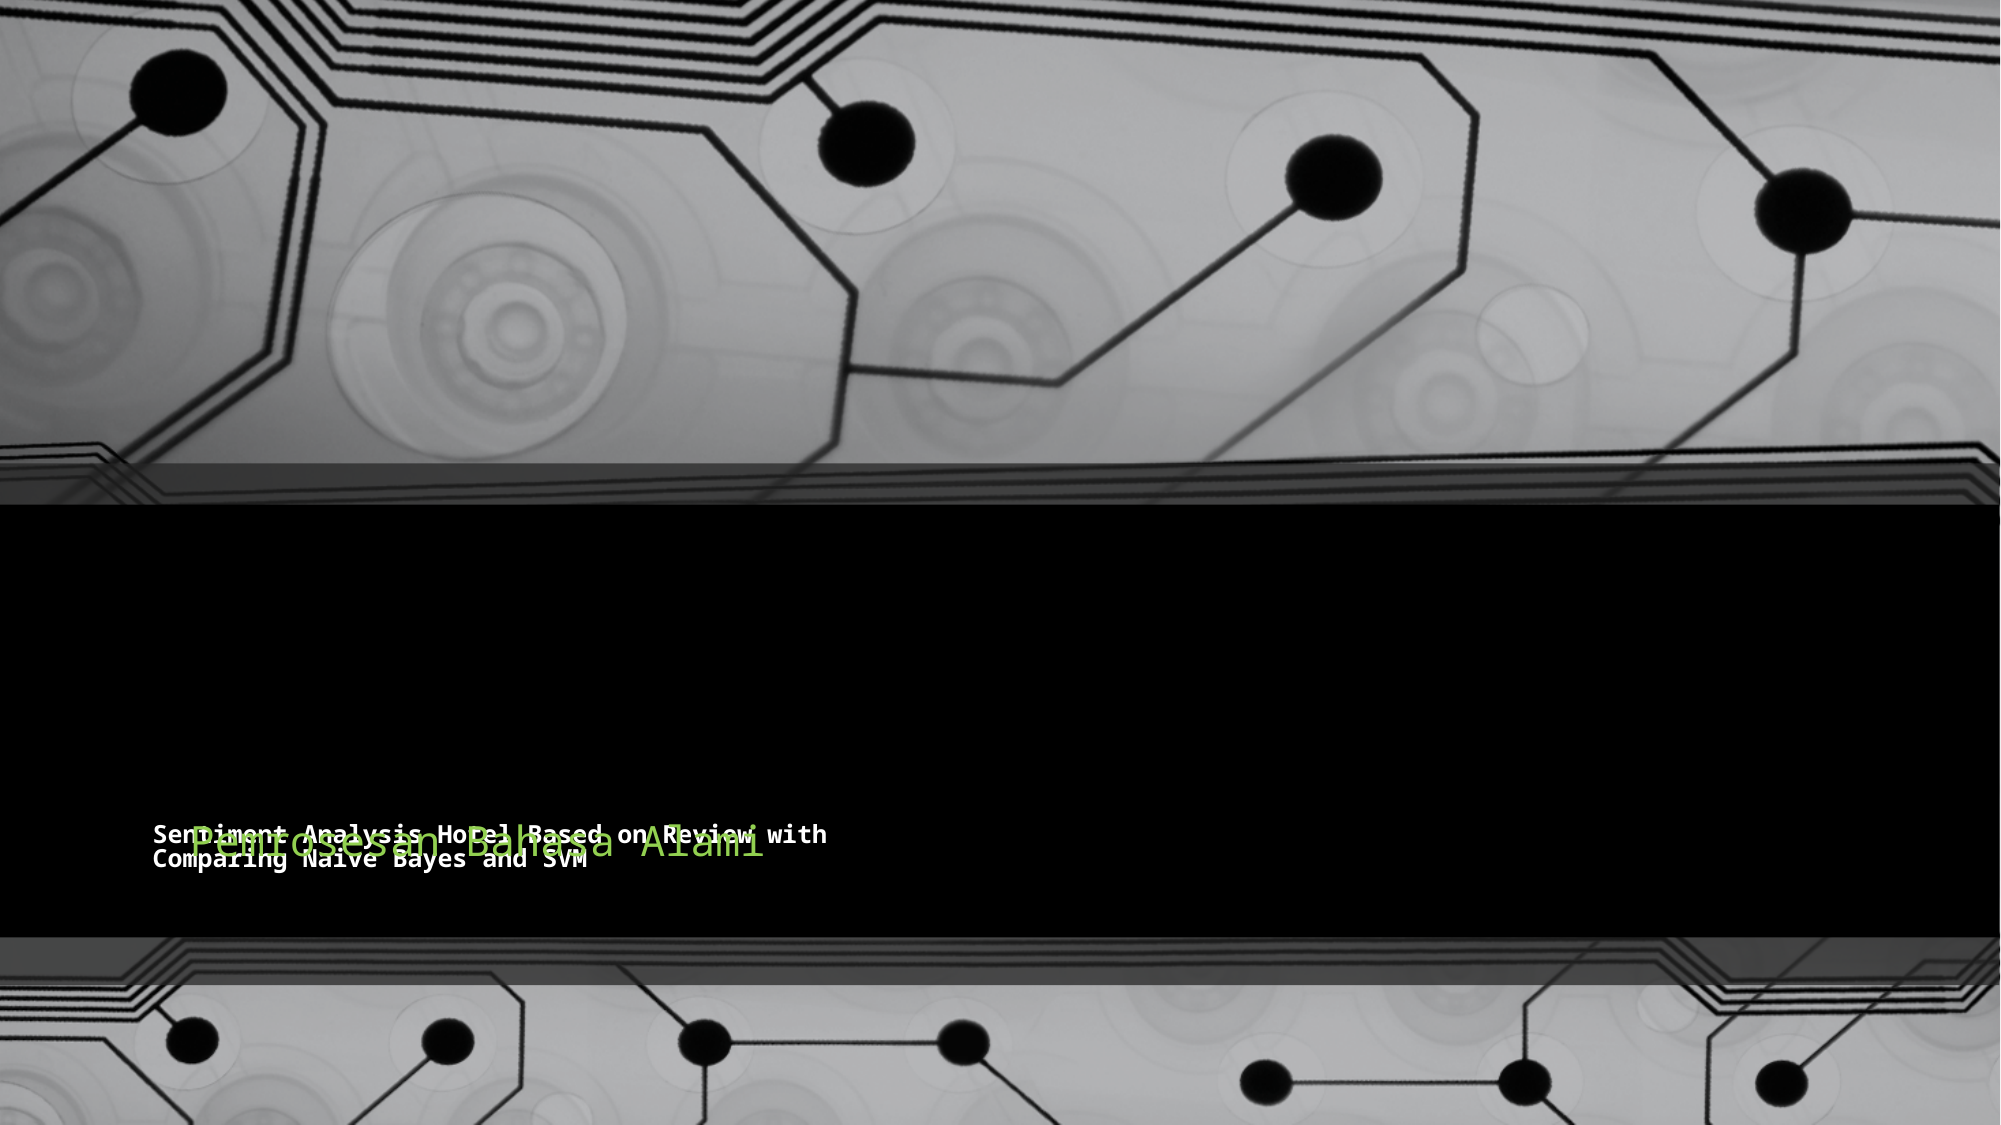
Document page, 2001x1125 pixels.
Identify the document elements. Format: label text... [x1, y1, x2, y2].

title Sentiment Analysis Hotel Based on Review with Comparing Naive Bayes and SVM [137, 814, 1788, 953]
picture [0, 0, 2001, 1125]
subtitle Pemrosesan Bahasa Alami [174, 812, 1825, 925]
